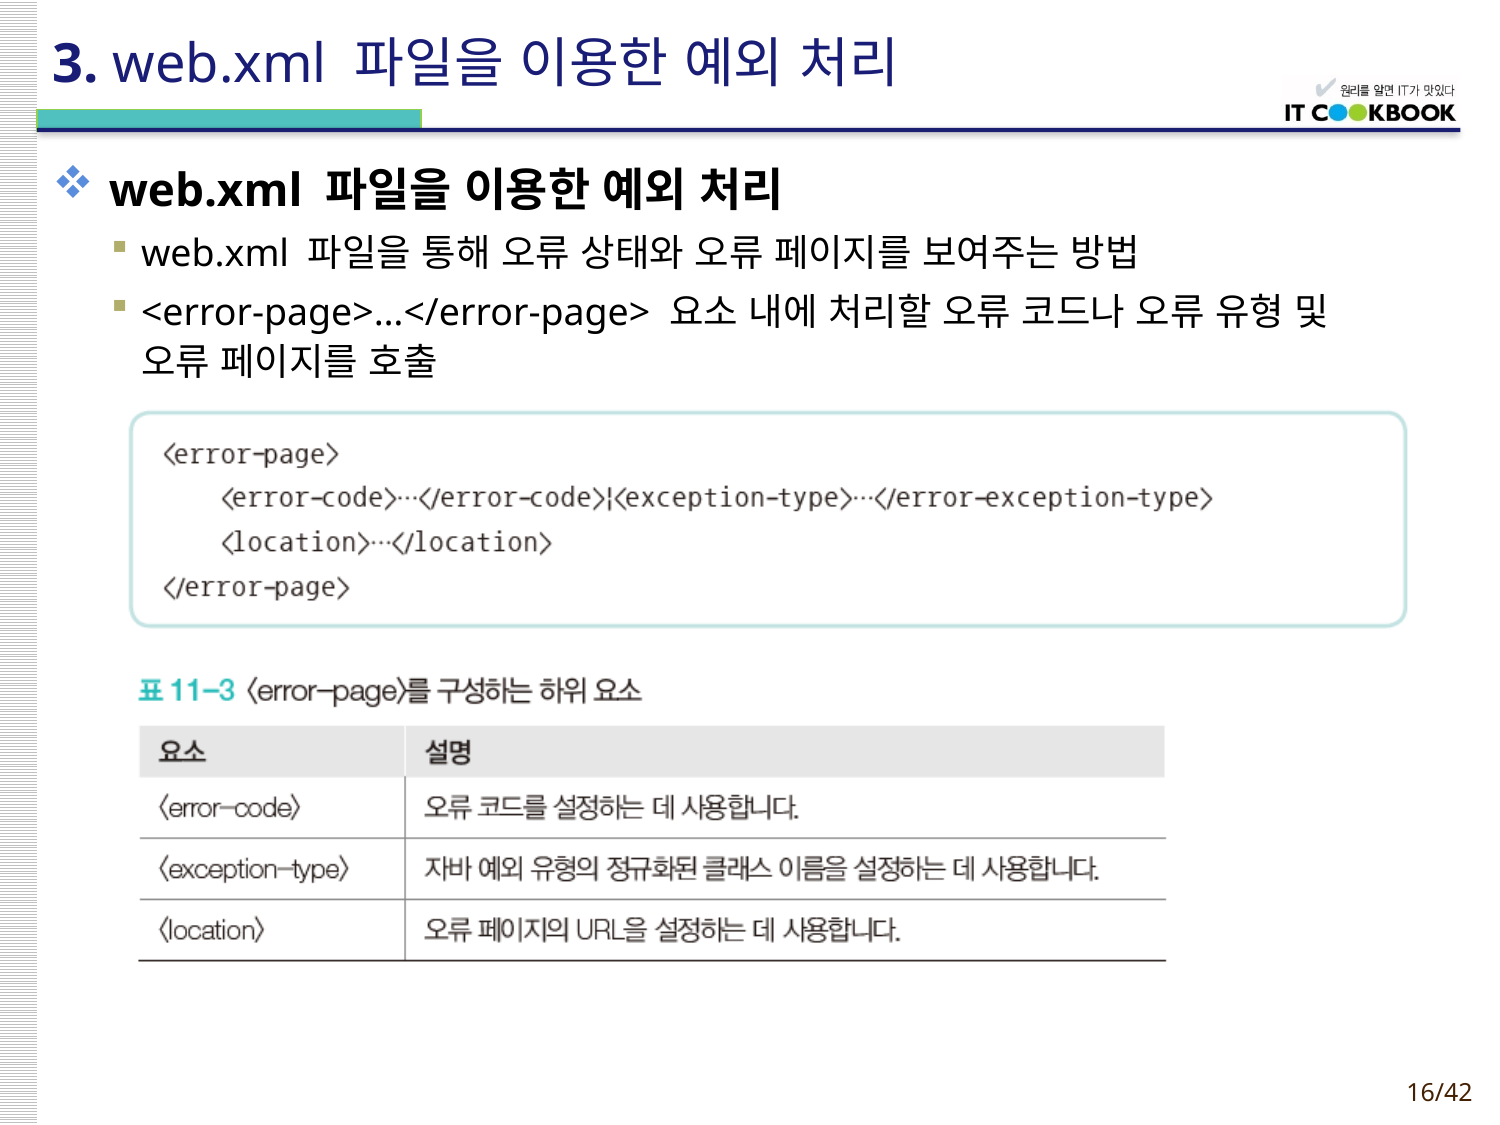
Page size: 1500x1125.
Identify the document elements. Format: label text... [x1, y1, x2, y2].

list web.xml 파일을 이용한 예외 처리 web.xml 파일을 통해 오류 상태와 오류 페이지를 보여주는 방법 <error-page>…</error-page> 요소 내에 처리할 오류 코드나 오류 유형 및 오류 페이지를 호출 web.xml 파일은 웹 애플리케이션의 /WEB-INF/폴더에 있어야 함 [37, 152, 1463, 1091]
picture [123, 668, 1182, 979]
picture [123, 403, 1412, 633]
picture [1281, 75, 1459, 123]
title 3. web.xml 파일을 이용한 예외 처리 [37, 13, 1278, 109]
